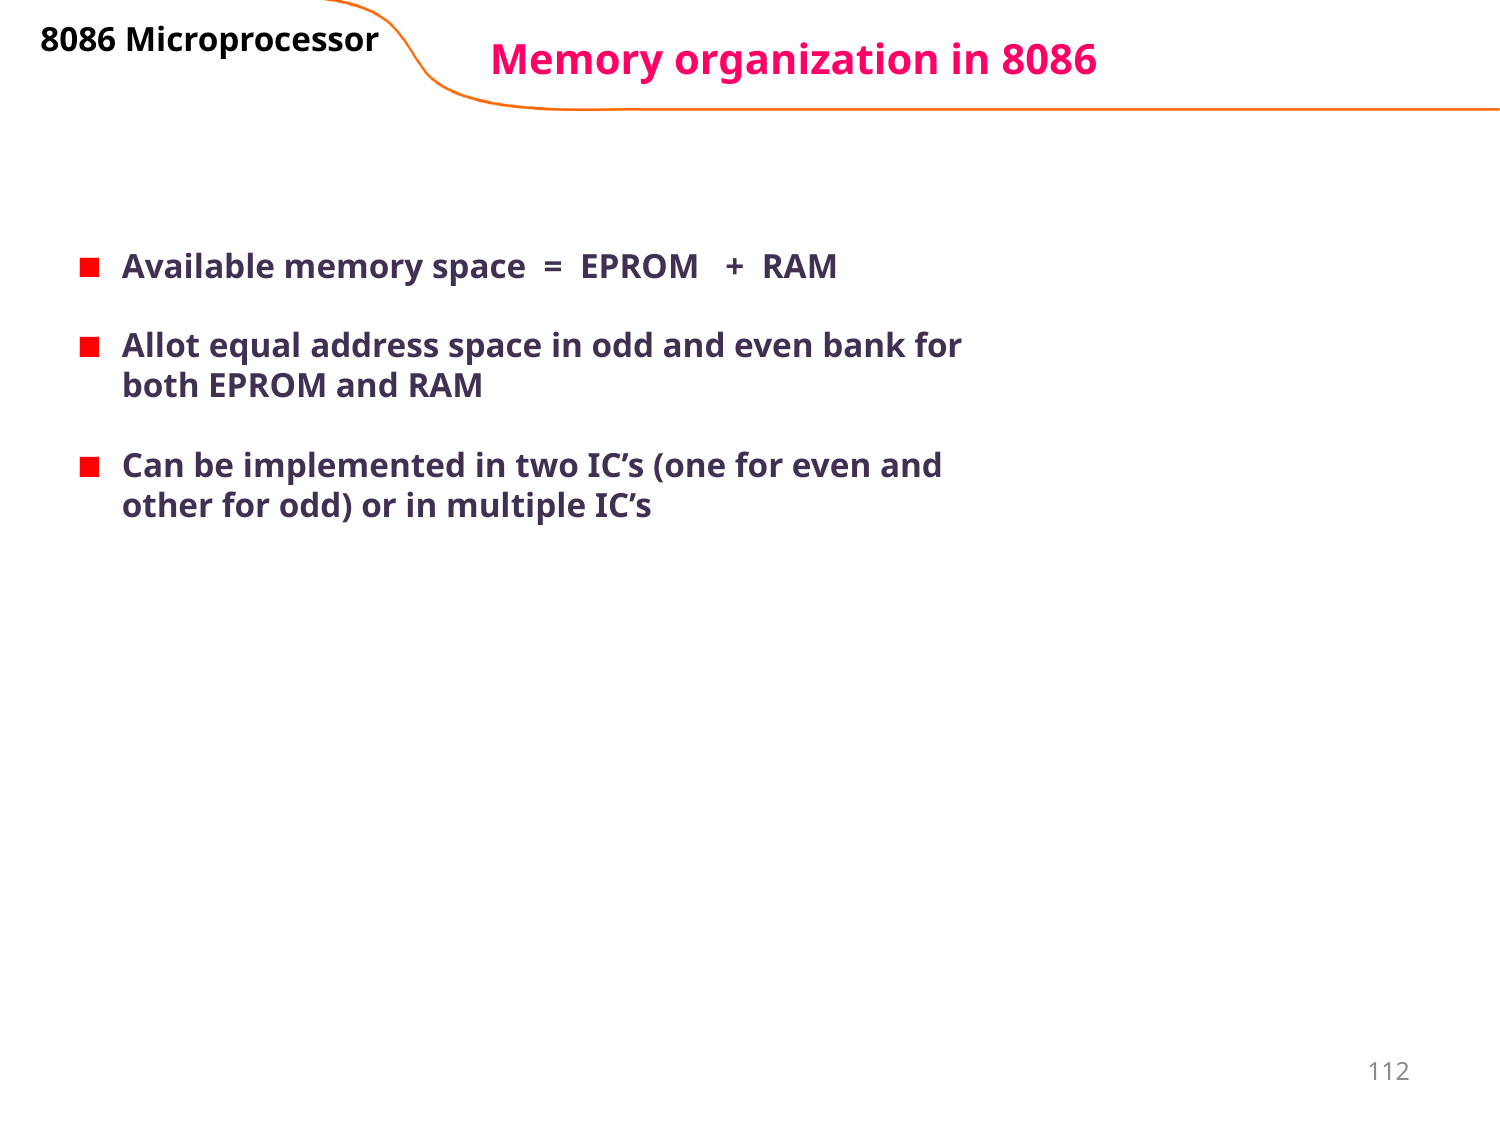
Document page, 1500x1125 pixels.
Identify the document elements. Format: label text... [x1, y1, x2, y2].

picture [308, 0, 1500, 111]
picture [75, 452, 99, 477]
slide_number 112 [1074, 1042, 1425, 1103]
text_box 8086 Microprocessor [10, 10, 411, 66]
title Memory organization in 8086 [474, 18, 1463, 99]
picture [75, 332, 99, 357]
text_box Available memory space = EPROM + RAM Allot equal address space in odd and even bank for both EPROM and RAM Can be implemented in two IC’s (one for even and other for odd) or in multiple IC’s [60, 237, 988, 572]
picture [75, 253, 99, 277]
